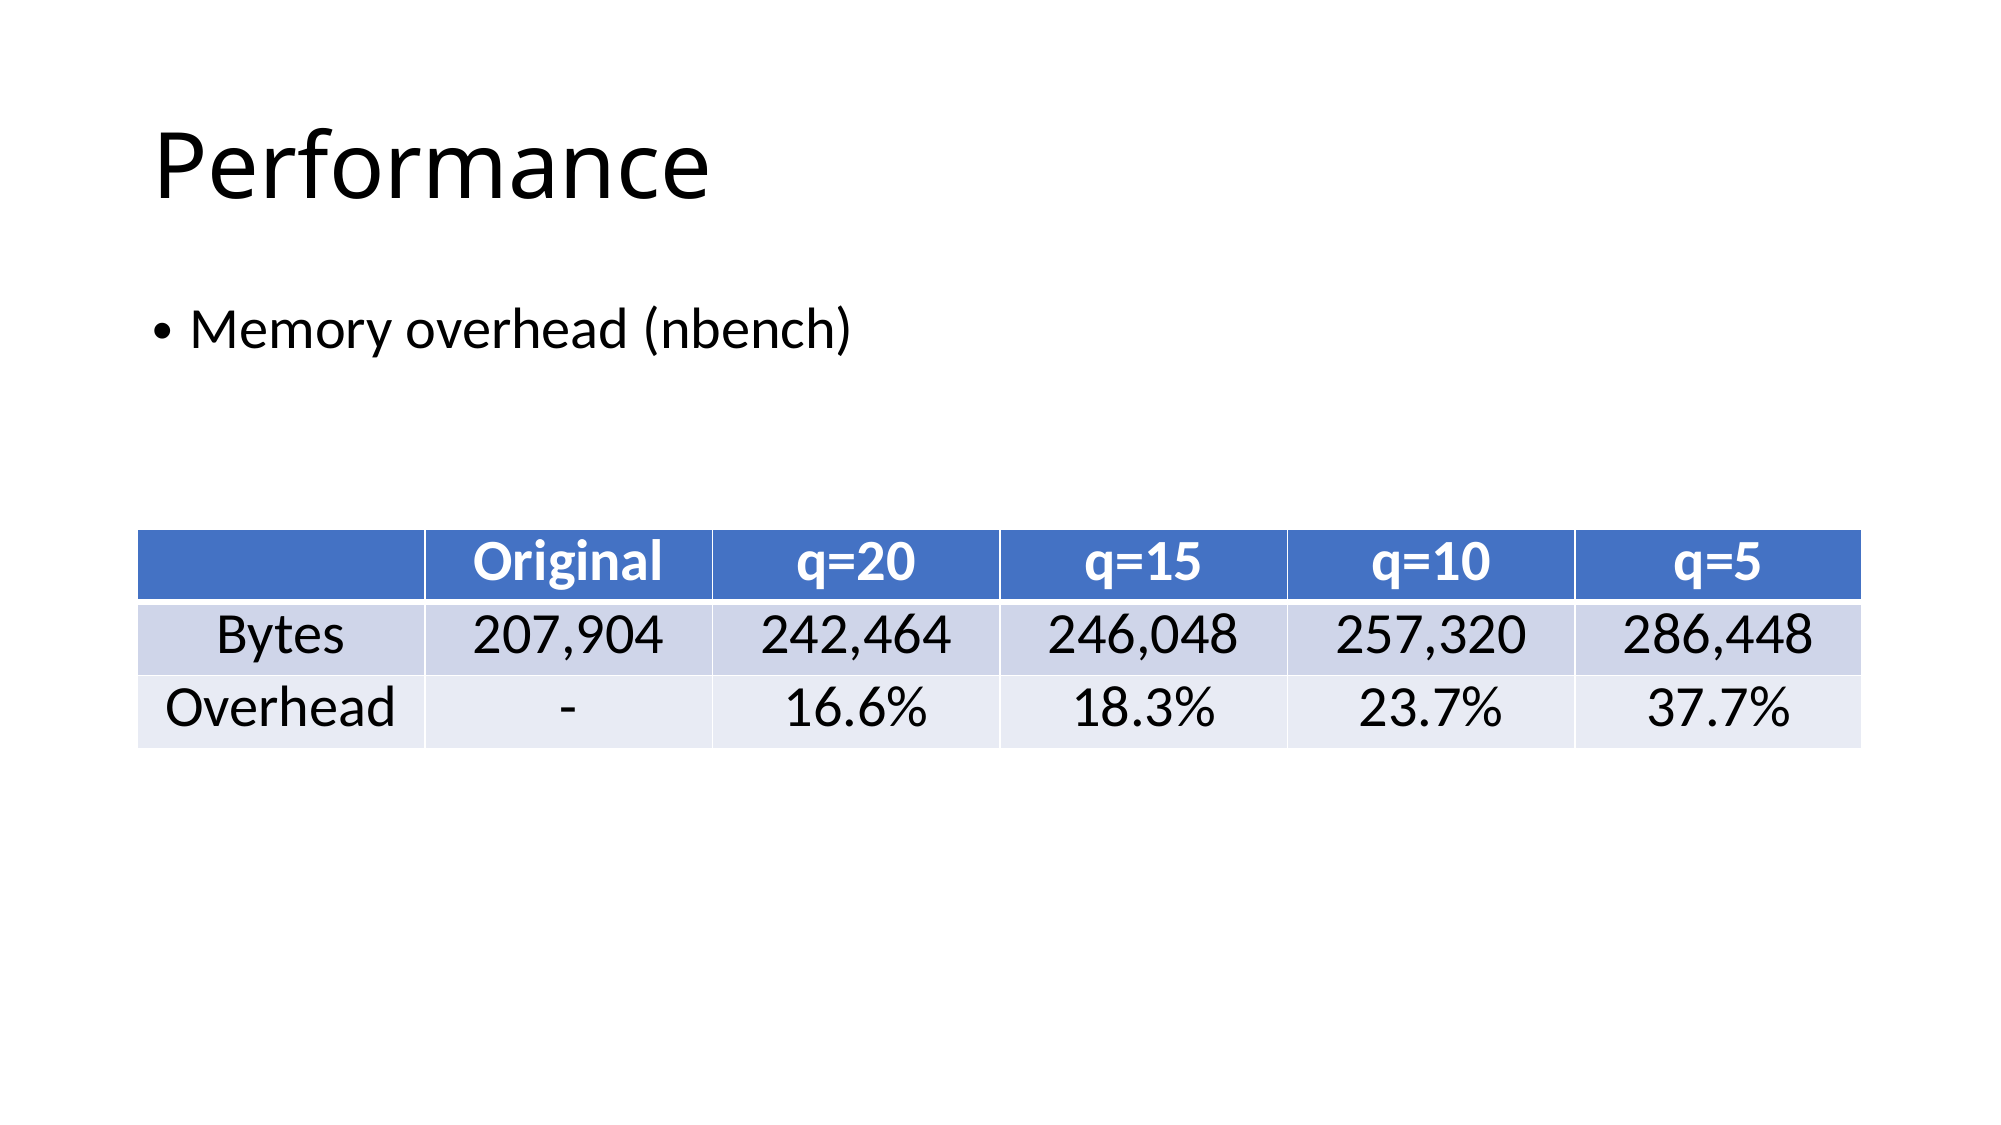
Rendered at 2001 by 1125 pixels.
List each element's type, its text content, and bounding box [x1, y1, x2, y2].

title Performance [137, 59, 1863, 278]
text_box Memory overhead (nbench) [137, 299, 1863, 1014]
